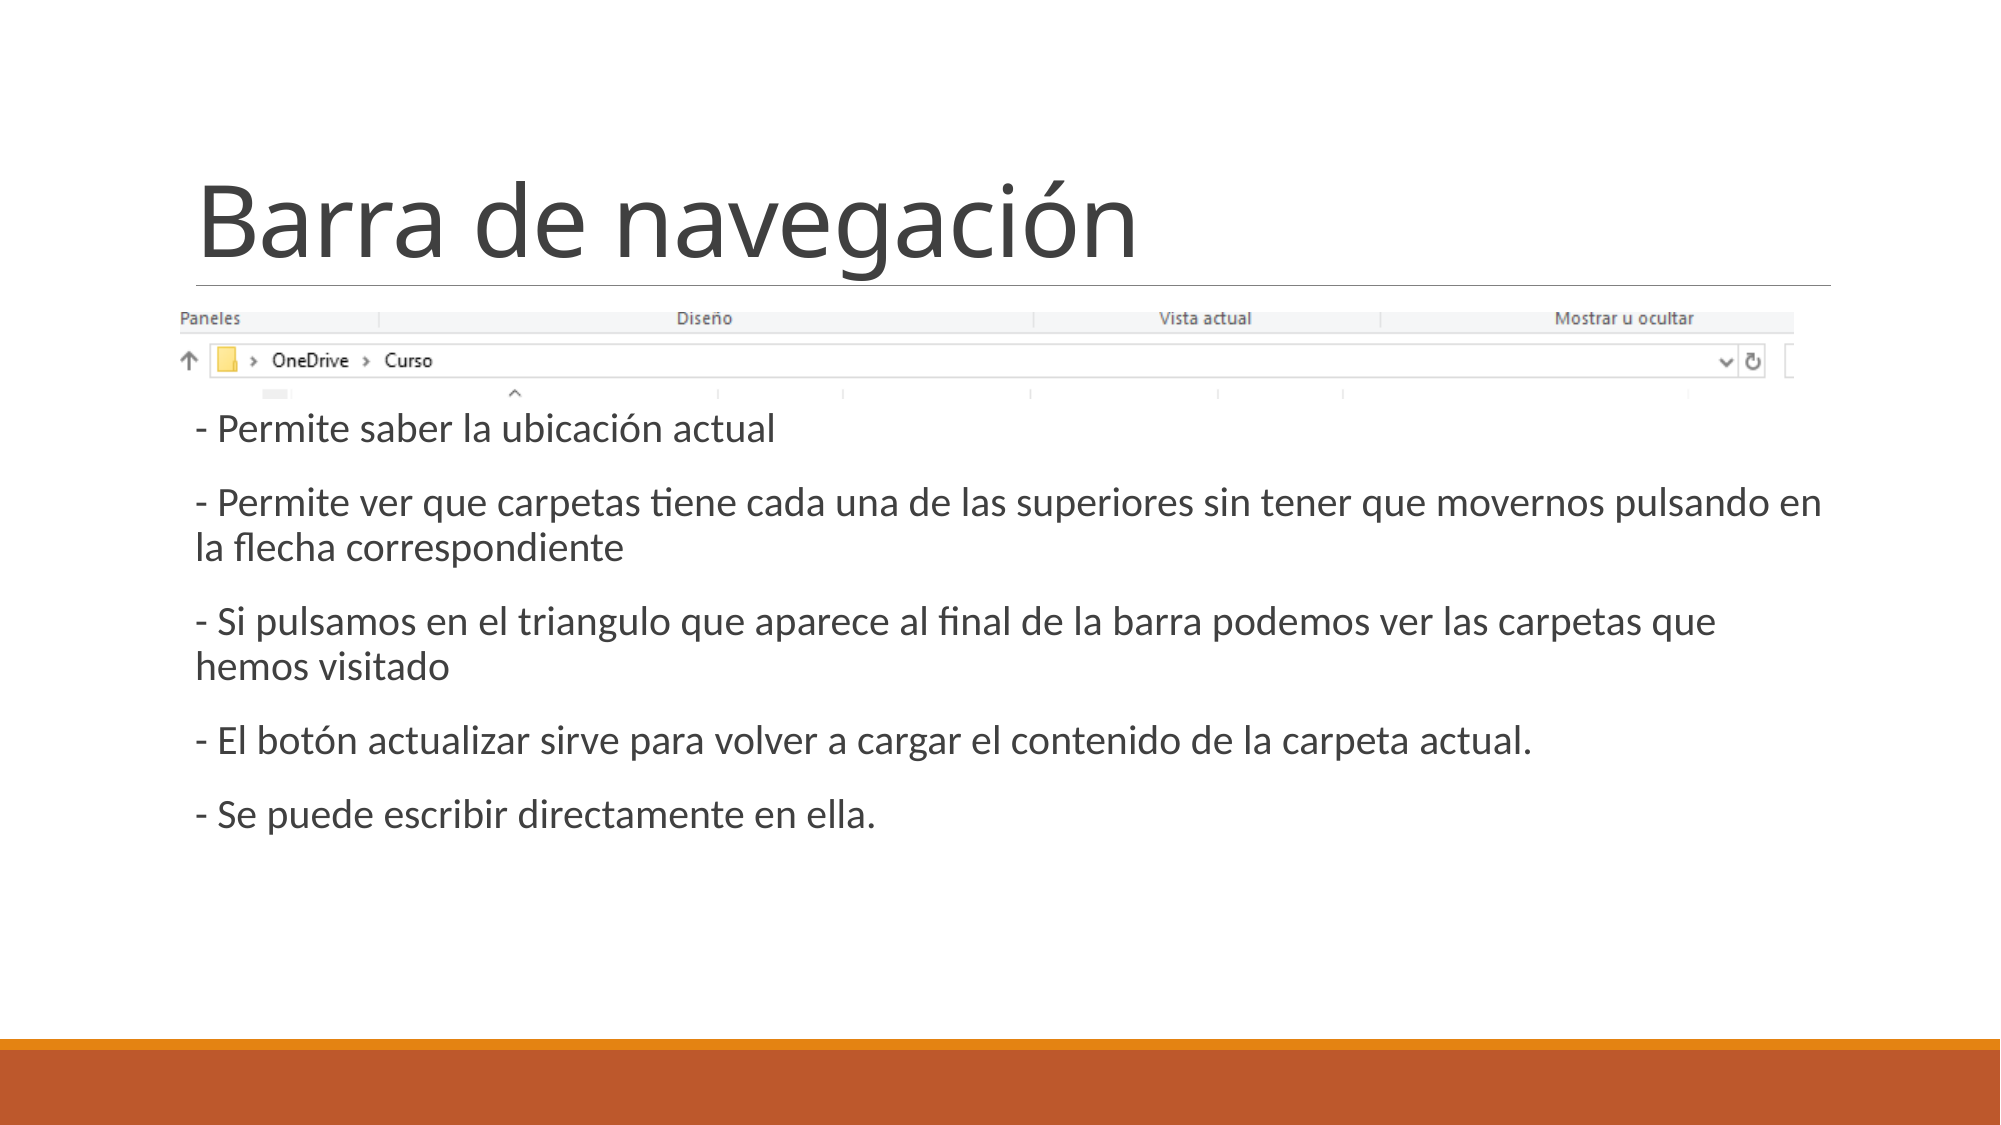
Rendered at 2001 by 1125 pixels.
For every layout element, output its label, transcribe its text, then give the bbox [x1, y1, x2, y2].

list - Permite saber la ubicación actual - Permite ver que carpetas tiene cada una de las superiores sin tener que movernos pulsando en la flecha correspondiente - Si pulsamos en el triangulo que aparece al final de la barra podemos ver las carpetas que hemos visitado - El botón actualizar sirve para volver a cargar el contenido de la carpeta actual. - Se puede escribir directamente en ella. [180, 398, 1830, 963]
title Barra de navegación [180, 47, 1830, 285]
picture [179, 312, 1795, 400]
